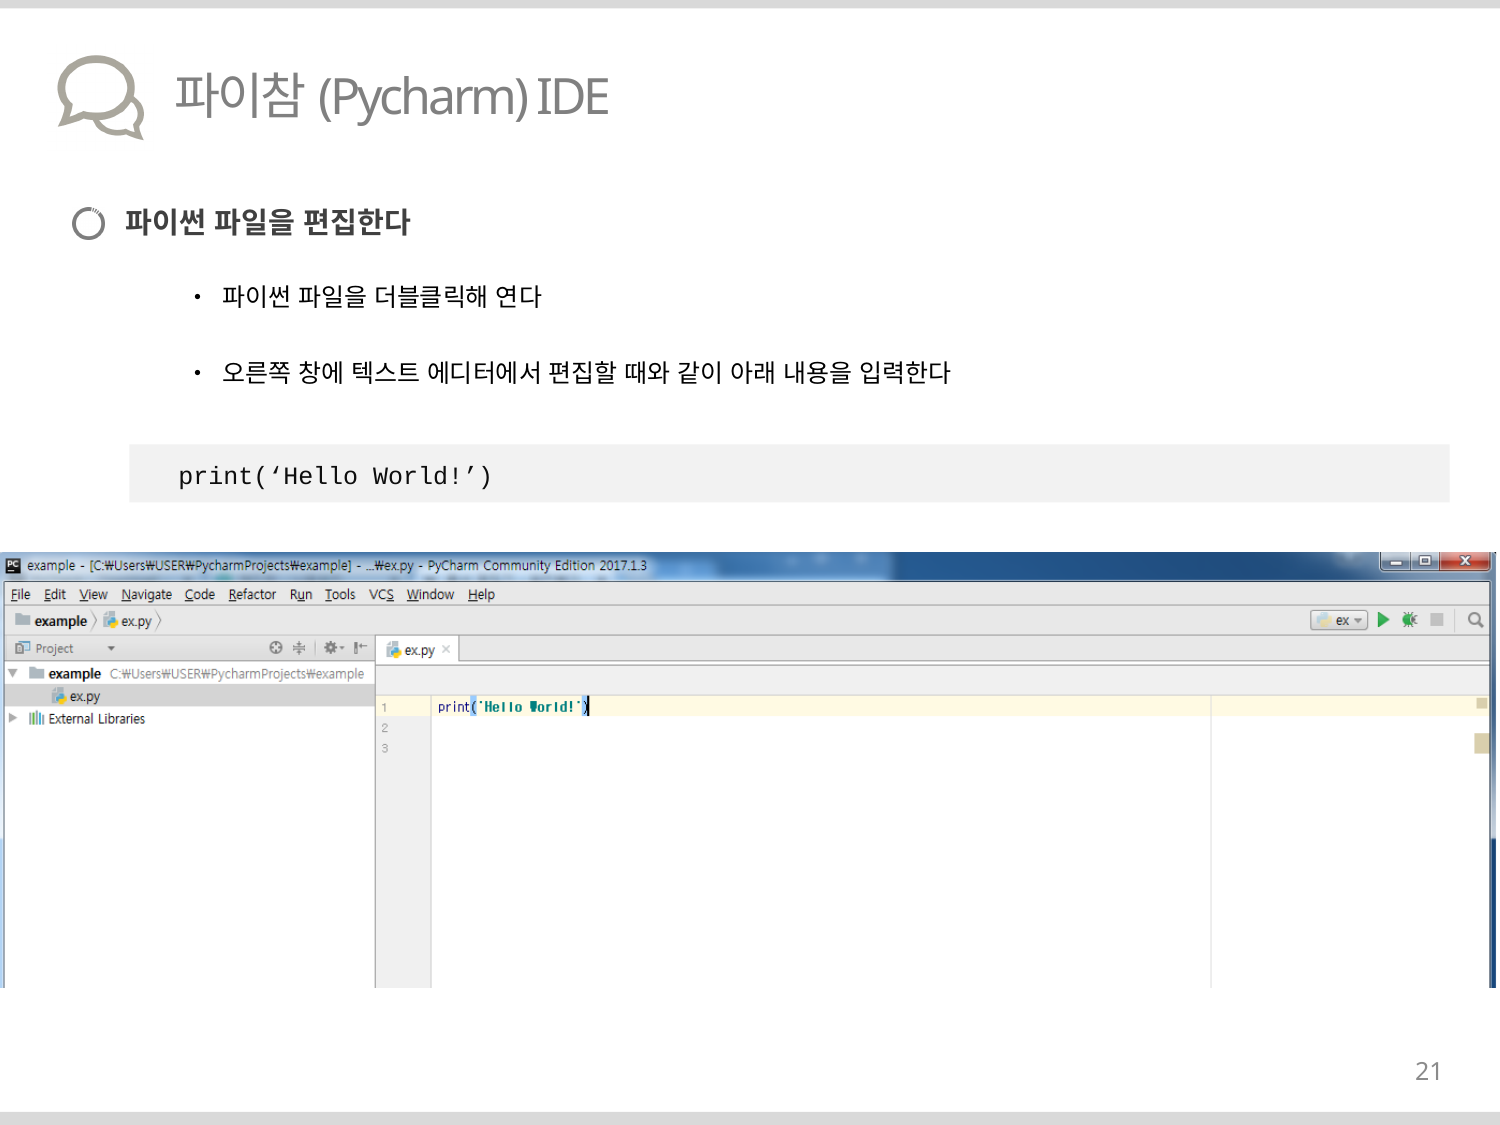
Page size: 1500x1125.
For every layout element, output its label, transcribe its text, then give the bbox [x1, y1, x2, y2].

text_box • 오른쪽 창에 텍스트 에디터에서 편집할 때와 같이 아래 내용을 입력한다 [171, 349, 1412, 395]
picture [0, 551, 1497, 988]
slide_number 21 [1328, 1042, 1459, 1103]
text_box • 파이썬 파일을 더블클릭해 연다 [171, 273, 1412, 319]
text_box print(‘Hello World!’) [163, 452, 509, 497]
title 파이참(Pycharm) IDE [159, 48, 1425, 141]
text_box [71, 196, 1450, 248]
text_box [127, 442, 1452, 505]
